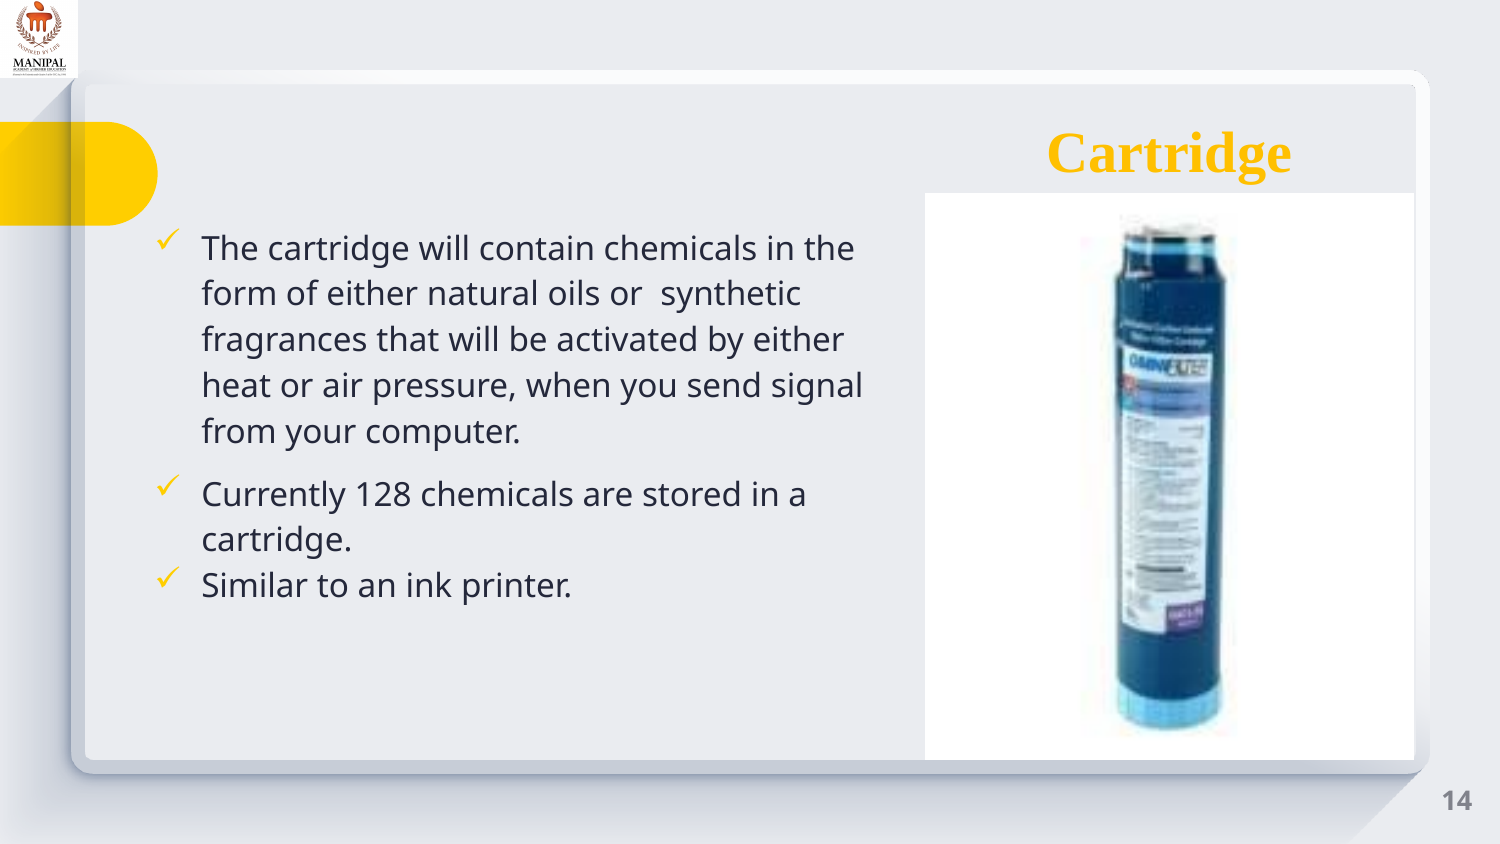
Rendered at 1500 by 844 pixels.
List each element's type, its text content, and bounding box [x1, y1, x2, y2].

list The cartridge will contain chemicals in the form of either natural oils or synthetic fragrances that will be activated by either heat or air pressure, when you send signal from your computer. Currently 128 chemicals are stored in a cartridge. Similar to an ink printer. [154, 220, 914, 736]
text_box Cartridge [1031, 107, 1308, 191]
picture [0, 0, 1500, 844]
slide_number 14 [1414, 759, 1500, 844]
